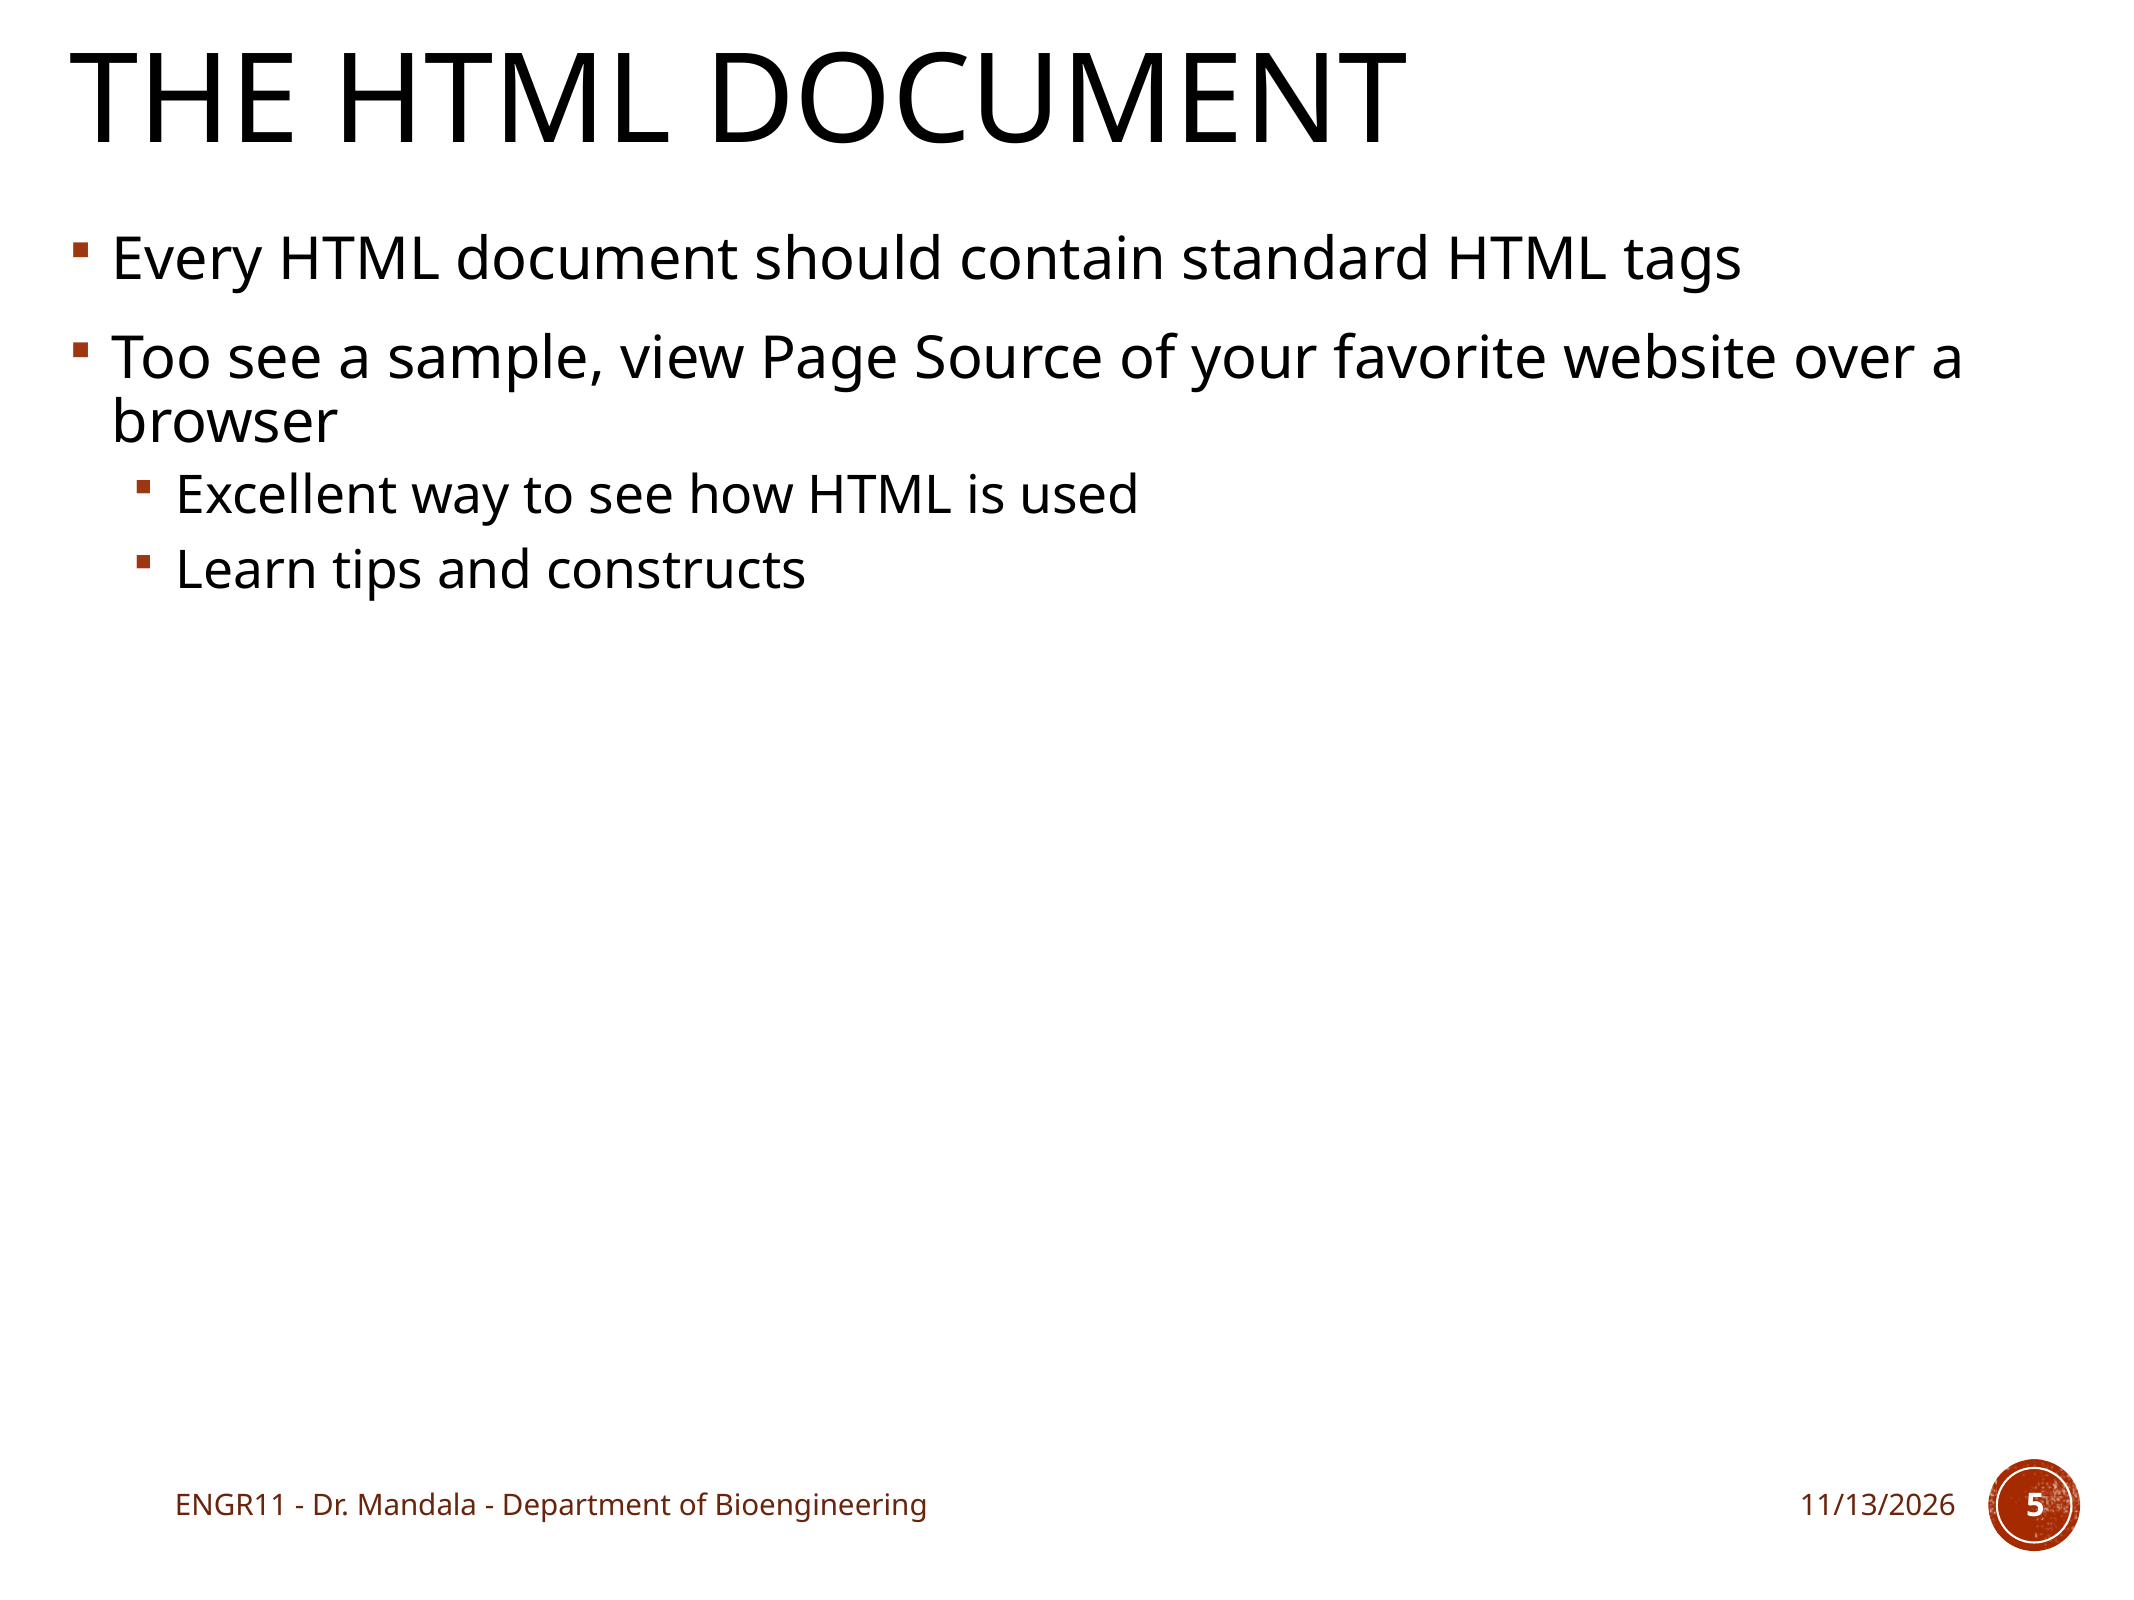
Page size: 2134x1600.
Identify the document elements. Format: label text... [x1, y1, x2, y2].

slide_number 5 [1979, 1463, 2092, 1549]
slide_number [1398, 1463, 1971, 1549]
footer ENGR11 - Dr. Mandala - Department of Bioengineering [159, 1463, 1268, 1549]
title the HTML document [54, 0, 2092, 205]
list Every HTML document should contain standard HTML tags Too see a sample, view Page Source of your favorite website over a browser Excellent way to see how HTML is used Learn tips and constructs [54, 220, 2092, 1440]
